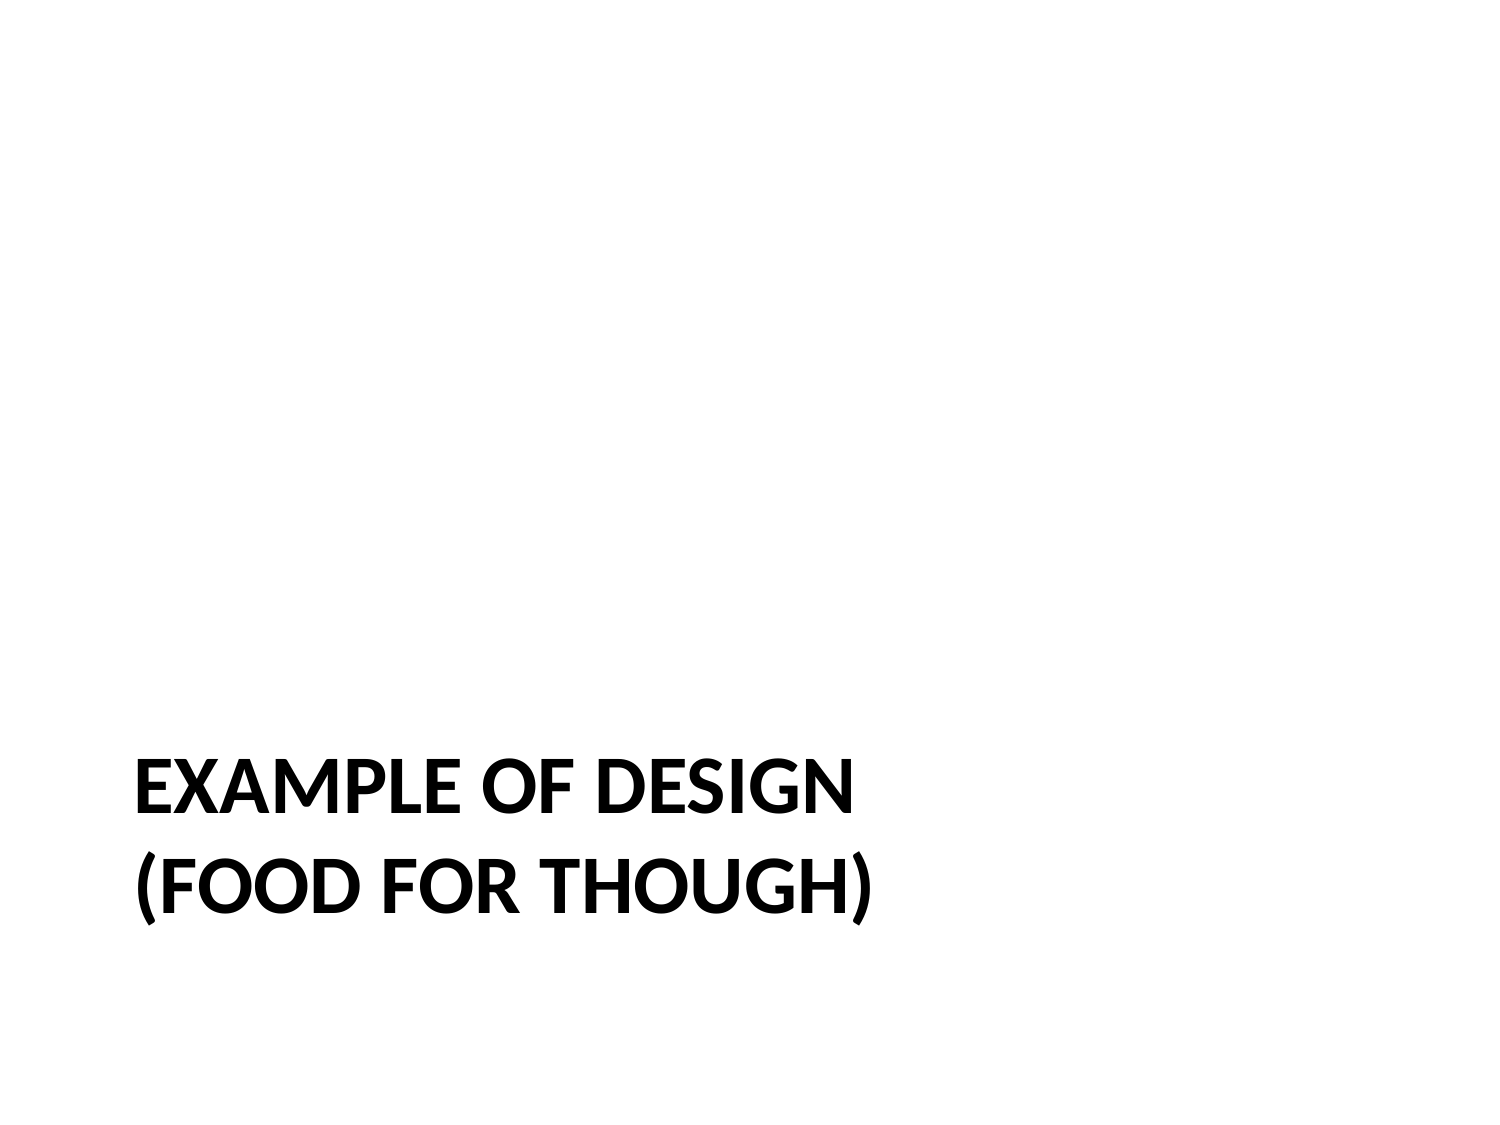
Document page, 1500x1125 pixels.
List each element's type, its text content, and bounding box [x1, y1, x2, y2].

title Example of design (food for though) [118, 722, 1394, 947]
